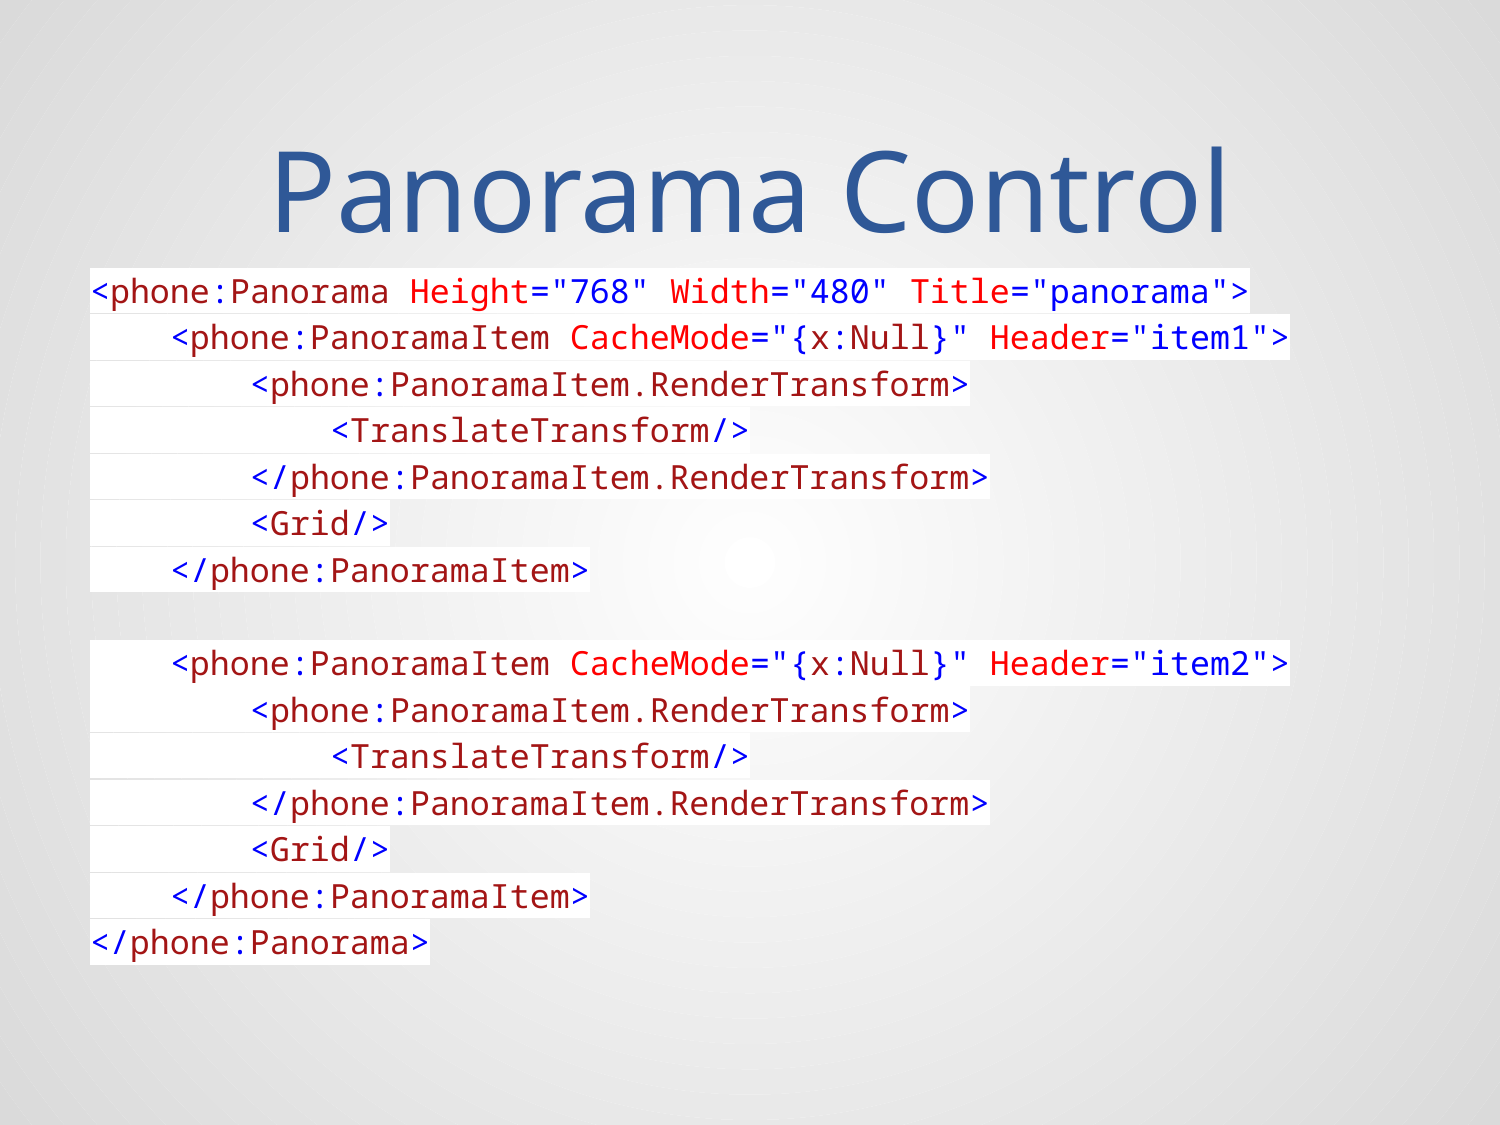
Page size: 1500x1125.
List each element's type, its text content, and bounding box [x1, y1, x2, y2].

list <phone:Panorama Height="768" Width="480" Title="panorama"> <phone:PanoramaItem CacheMode="{x:Null}" Header="item1"> <phone:PanoramaItem.RenderTransform> <TranslateTransform/> </phone:PanoramaItem.RenderTransform> <Grid/> </phone:PanoramaItem> <phone:PanoramaItem CacheMode="{x:Null}" Header="item2"> <phone:PanoramaItem.RenderTransform> <TranslateTransform/> </phone:PanoramaItem.RenderTransform> <Grid/> </phone:PanoramaItem> </phone:Panorama> [75, 262, 1425, 1005]
title Panorama Control [75, 0, 1425, 262]
